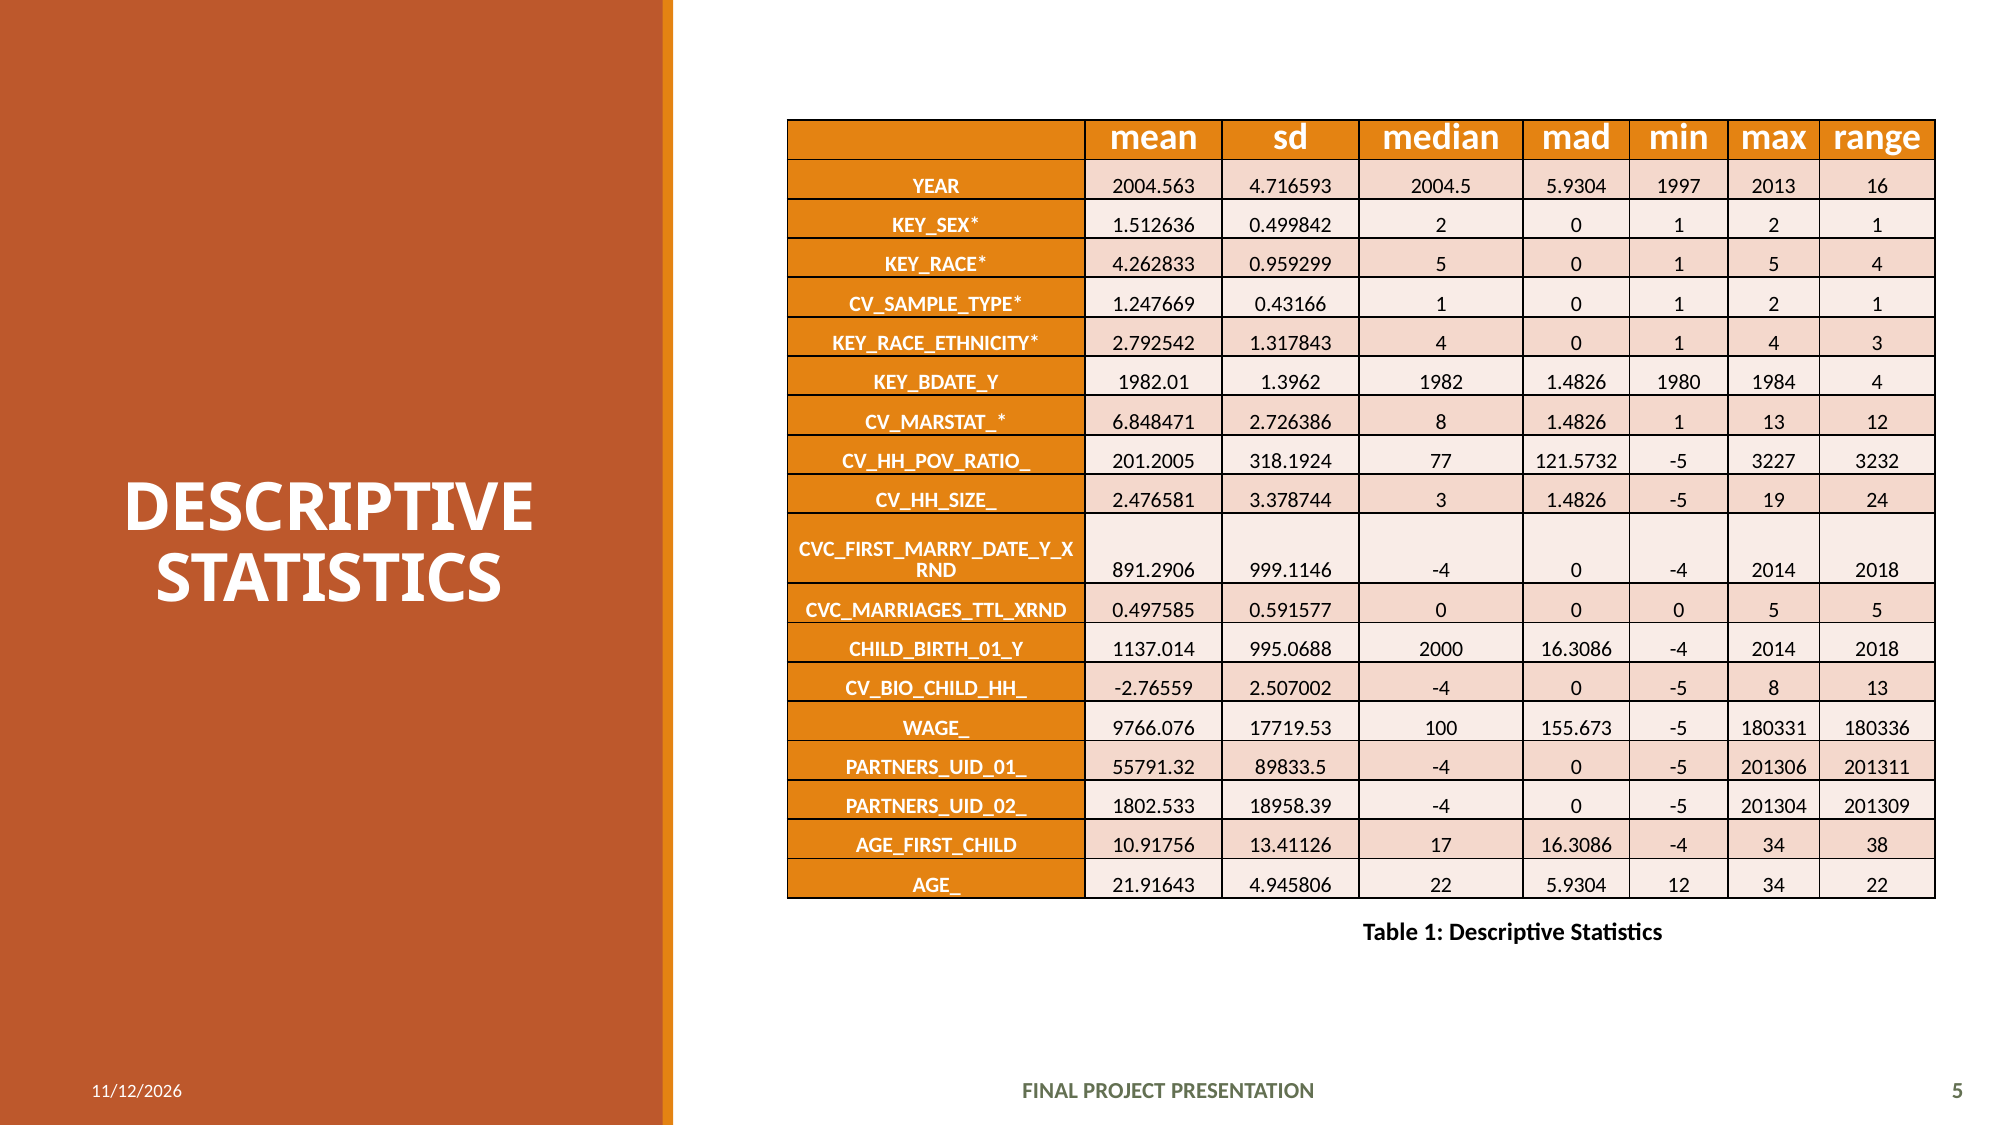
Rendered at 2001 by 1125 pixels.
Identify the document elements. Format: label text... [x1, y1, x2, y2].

footer FINAL project presentation [787, 1059, 1550, 1120]
table_cell -4 [1360, 741, 1522, 779]
table_cell 0 [1524, 318, 1629, 355]
table_cell 5 [1820, 584, 1934, 622]
table_cell 16 [1820, 160, 1934, 198]
table_cell 0 [1524, 200, 1629, 237]
table_cell PARTNERS_UID_01_ [788, 741, 1084, 779]
table_cell 19 [1729, 475, 1819, 512]
table_header [788, 121, 1084, 159]
table_cell 12 [1630, 859, 1727, 895]
table_cell 6.848471 [1086, 396, 1221, 434]
table_cell 180331 [1729, 702, 1819, 740]
table_cell 22 [1360, 859, 1522, 895]
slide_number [76, 1059, 506, 1120]
table_cell 2014 [1729, 514, 1819, 582]
table_cell 1 [1630, 318, 1727, 355]
table_cell 0 [1524, 741, 1629, 779]
table_header range [1820, 121, 1934, 159]
table_cell 1.4826 [1524, 475, 1629, 512]
table_cell 17719.53 [1223, 702, 1358, 740]
table_cell 4 [1820, 239, 1934, 276]
table_cell CVC_MARRIAGES_TTL_XRND [788, 586, 1084, 622]
table_cell 5.9304 [1524, 160, 1629, 198]
table_cell 13.41126 [1223, 820, 1358, 858]
table_cell 201309 [1820, 781, 1934, 818]
table_cell AGE_FIRST_CHILD [788, 820, 1084, 858]
table_cell 5 [1729, 584, 1819, 622]
slide_number 5 [1763, 1059, 1979, 1120]
table_cell 1 [1630, 278, 1727, 316]
table_cell 4 [1729, 318, 1819, 355]
table_cell -4 [1360, 663, 1522, 700]
table_cell -5 [1630, 475, 1727, 512]
table_cell 1.4826 [1524, 357, 1629, 394]
table_cell 2014 [1729, 623, 1819, 661]
table_cell 1.512636 [1086, 200, 1221, 237]
table_cell -5 [1630, 436, 1727, 473]
table_cell 891.2906 [1086, 514, 1221, 524]
table_cell 0.43166 [1223, 278, 1358, 316]
table_cell 318.1924 [1223, 436, 1358, 473]
table_cell 201.2005 [1086, 436, 1221, 473]
table_cell -4 [1360, 781, 1522, 818]
table_cell 16.3086 [1524, 820, 1629, 858]
table_cell 16.3086 [1524, 623, 1629, 661]
table_cell 2004.5 [1360, 160, 1522, 198]
table_cell KEY_SEX* [788, 200, 1084, 237]
table_cell 2.476581 [1086, 475, 1221, 512]
table_cell 12 [1820, 396, 1934, 434]
table_cell KEY_RACE* [788, 239, 1084, 276]
table_cell 155.673 [1524, 702, 1629, 740]
table_cell 0 [1524, 514, 1629, 582]
table_cell 22 [1820, 859, 1934, 897]
table_cell 1.4826 [1524, 396, 1629, 434]
table_cell 4.945806 [1223, 859, 1358, 895]
table_cell -5 [1630, 741, 1727, 779]
table_cell WAGE_ [788, 702, 1084, 740]
table_cell 2018 [1820, 623, 1934, 661]
table_cell 0 [1630, 584, 1727, 622]
table_cell 3.378744 [1223, 475, 1358, 512]
table_cell 89833.5 [1223, 741, 1358, 779]
table_cell 17 [1360, 820, 1522, 858]
table_cell 0.959299 [1223, 239, 1358, 276]
table_cell 0.497585 [1086, 586, 1221, 622]
table_cell 0.499842 [1223, 200, 1358, 237]
table_cell 1 [1820, 200, 1934, 237]
table_cell 1980 [1630, 357, 1727, 394]
table_cell 9766.076 [1086, 702, 1221, 740]
table_cell -4 [1630, 623, 1727, 661]
table_cell 5.9304 [1524, 859, 1629, 895]
table_header sd [1223, 121, 1358, 159]
table_cell 0 [1524, 584, 1629, 622]
table_cell 18958.39 [1223, 781, 1358, 818]
table_cell 8 [1729, 663, 1819, 700]
title DESCRIPTIVE STATISTICS [0, 440, 659, 649]
table_header max [1729, 121, 1819, 159]
table_cell 13 [1729, 396, 1819, 434]
table_cell 4.262833 [1086, 239, 1221, 276]
table_cell 2004.563 [1086, 160, 1221, 198]
table_cell 100 [1360, 702, 1522, 740]
table_cell 2 [1729, 200, 1819, 237]
table_cell 1984 [1729, 357, 1819, 394]
table_cell 2.792542 [1086, 318, 1221, 355]
table_cell KEY_BDATE_Y [788, 357, 1084, 394]
table_cell 2 [1360, 200, 1522, 237]
table_cell 4 [1360, 318, 1522, 355]
table_cell 34 [1729, 859, 1819, 895]
table_cell 13 [1820, 663, 1934, 700]
table_cell 2013 [1729, 160, 1819, 198]
table_cell CV_BIO_CHILD_HH_ [788, 663, 1084, 700]
table_cell CV_MARSTAT_* [788, 396, 1084, 434]
table_cell 8 [1360, 396, 1522, 434]
table_cell 0 [1524, 239, 1629, 276]
table_cell CV_SAMPLE_TYPE* [788, 278, 1084, 316]
table_cell 4 [1820, 357, 1934, 394]
table_cell 2.726386 [1223, 396, 1358, 434]
table_cell 21.91643 [1086, 859, 1221, 897]
table_cell 1982 [1360, 357, 1522, 394]
table_cell 1 [1820, 278, 1934, 316]
table_cell 3232 [1820, 436, 1934, 473]
table_cell 0 [1524, 781, 1629, 818]
table_cell -5 [1630, 781, 1727, 818]
table_cell 0 [1524, 278, 1629, 316]
table_cell CHILD_BIRTH_01_Y [788, 623, 1084, 661]
table_cell 38 [1820, 820, 1934, 858]
table_cell 5 [1360, 239, 1522, 276]
table_cell -4 [1630, 820, 1727, 858]
table_cell CV_HH_SIZE_ [788, 475, 1084, 512]
table_cell 55791.32 [1086, 741, 1221, 779]
table_cell PARTNERS_UID_02_ [788, 781, 1084, 818]
table_cell 1 [1630, 396, 1727, 434]
table_cell 1 [1630, 200, 1727, 237]
table_header mad [1524, 121, 1629, 159]
table_cell 1997 [1630, 160, 1727, 198]
table_cell 1.3962 [1223, 357, 1358, 394]
table_cell 1.247669 [1086, 278, 1221, 316]
table_cell 2000 [1360, 623, 1522, 661]
table_cell 1137.014 [1086, 623, 1221, 661]
table_cell 3227 [1729, 436, 1819, 473]
table_cell 3 [1360, 475, 1522, 512]
table_cell 77 [1360, 436, 1522, 473]
table_cell 0 [1524, 663, 1629, 700]
table_cell 1982.01 [1086, 357, 1221, 394]
table_cell 2018 [1820, 514, 1934, 582]
table_cell 995.0688 [1223, 623, 1358, 661]
table_cell 0.591577 [1223, 584, 1358, 622]
table_cell -5 [1630, 702, 1727, 740]
table_cell -2.76559 [1086, 663, 1221, 700]
table_cell 1 [1360, 278, 1522, 316]
table_cell 999.1146 [1223, 514, 1358, 582]
table_cell CV_HH_POV_RATIO_ [788, 436, 1084, 473]
table_header median [1360, 121, 1522, 159]
table_cell 121.5732 [1524, 436, 1629, 473]
table_cell 2.507002 [1223, 663, 1358, 700]
table_cell 201304 [1729, 781, 1819, 818]
table_header min [1630, 121, 1727, 159]
table_cell -4 [1360, 514, 1522, 582]
table_cell -5 [1630, 663, 1727, 700]
table_header mean [1086, 121, 1221, 159]
text_box Table 1: Descriptive Statistics [1199, 895, 1836, 956]
table_cell 2 [1729, 278, 1819, 316]
table_cell KEY_RACE_ETHNICITY* [788, 318, 1084, 355]
table_cell AGE_ [788, 859, 1084, 897]
table_cell 180336 [1820, 702, 1934, 740]
table_cell 34 [1729, 820, 1819, 858]
table_cell 24 [1820, 475, 1934, 512]
text_box [774, 524, 1225, 586]
table_cell 3 [1820, 318, 1934, 355]
table_cell 1802.533 [1086, 781, 1221, 818]
table_cell -4 [1630, 514, 1727, 582]
table_cell 0 [1360, 584, 1522, 622]
table_cell 201306 [1729, 741, 1819, 779]
table_cell 4.716593 [1223, 160, 1358, 198]
table_cell 201311 [1820, 741, 1934, 779]
table_cell 5 [1729, 239, 1819, 276]
table_cell YEAR [788, 160, 1084, 198]
table_cell 10.91756 [1086, 820, 1221, 858]
table_cell 1.317843 [1223, 318, 1358, 355]
table_cell CVC_FIRST_MARRY_DATE_Y_XRND [788, 514, 1084, 524]
table_cell 1 [1630, 239, 1727, 276]
